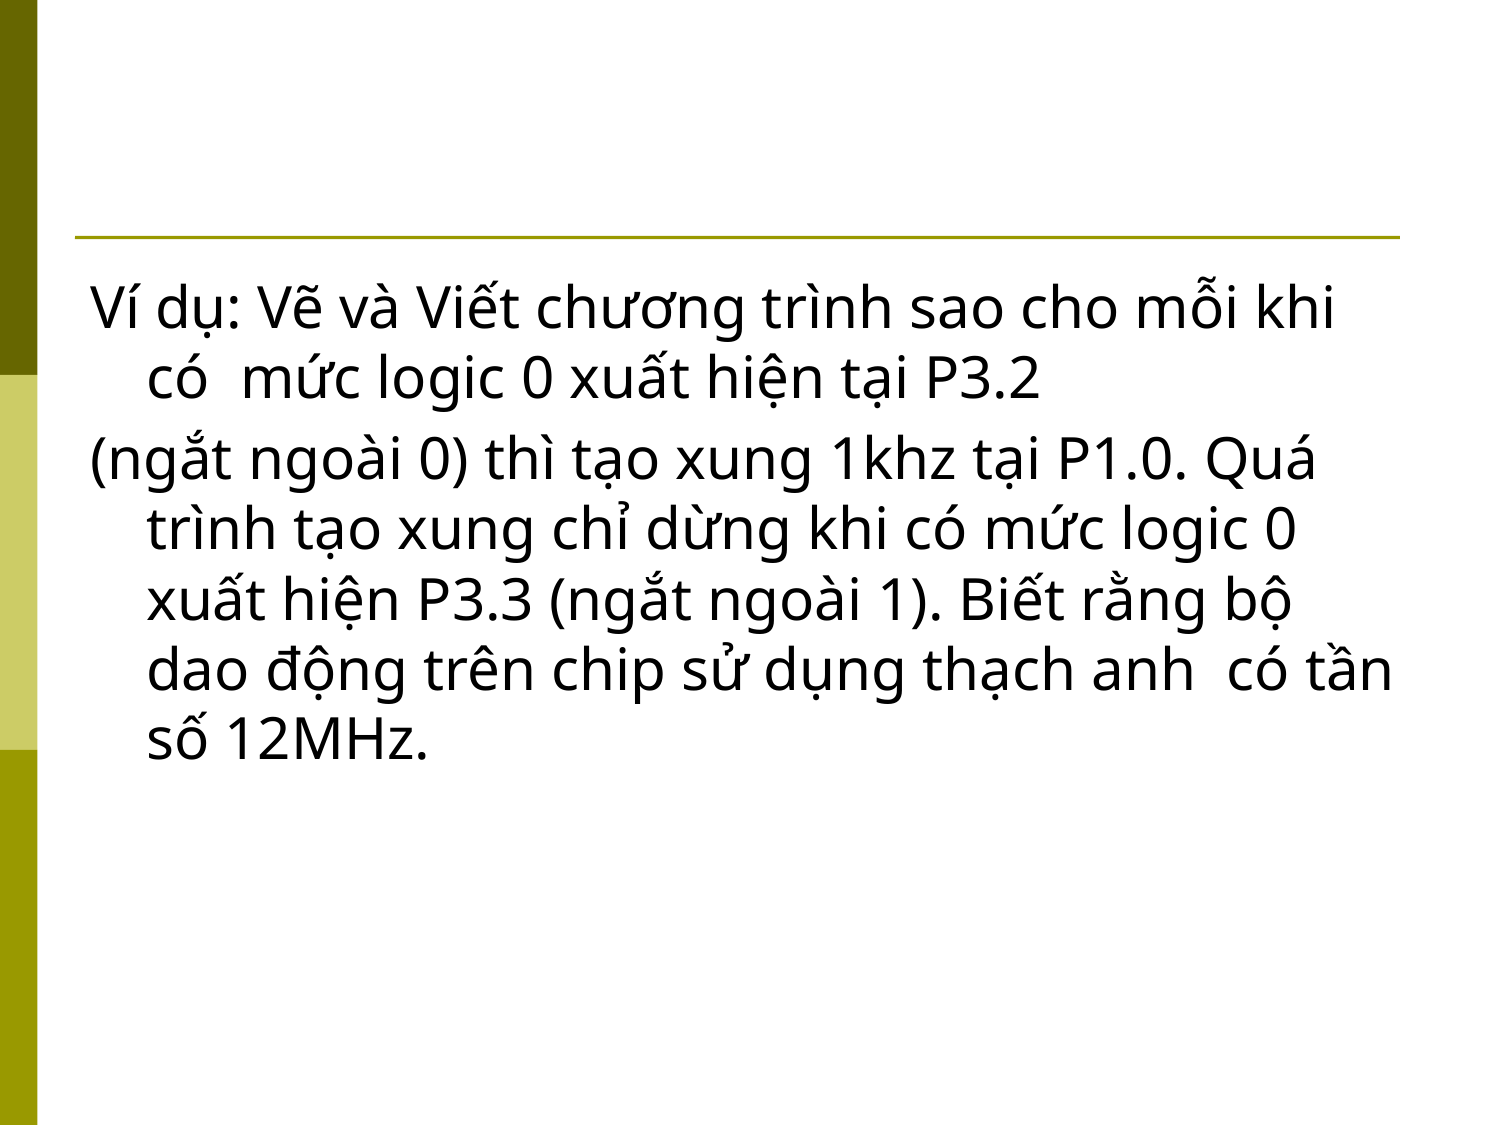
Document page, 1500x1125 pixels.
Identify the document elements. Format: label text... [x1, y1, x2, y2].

list Ví dụ: Vẽ và Viết chương trình sao cho mỗi khi có mức logic 0 xuất hiện tại P3.2 (ngắt ngoài 0) thì tạo xung 1khz tại P1.0. Quá trình tạo xung chỉ dừng khi có mức logic 0 xuất hiện P3.3 (ngắt ngoài 1). Biết rằng bộ dao động trên chip sử dụng thạch anh có tần số 12MHz. [75, 262, 1425, 1006]
